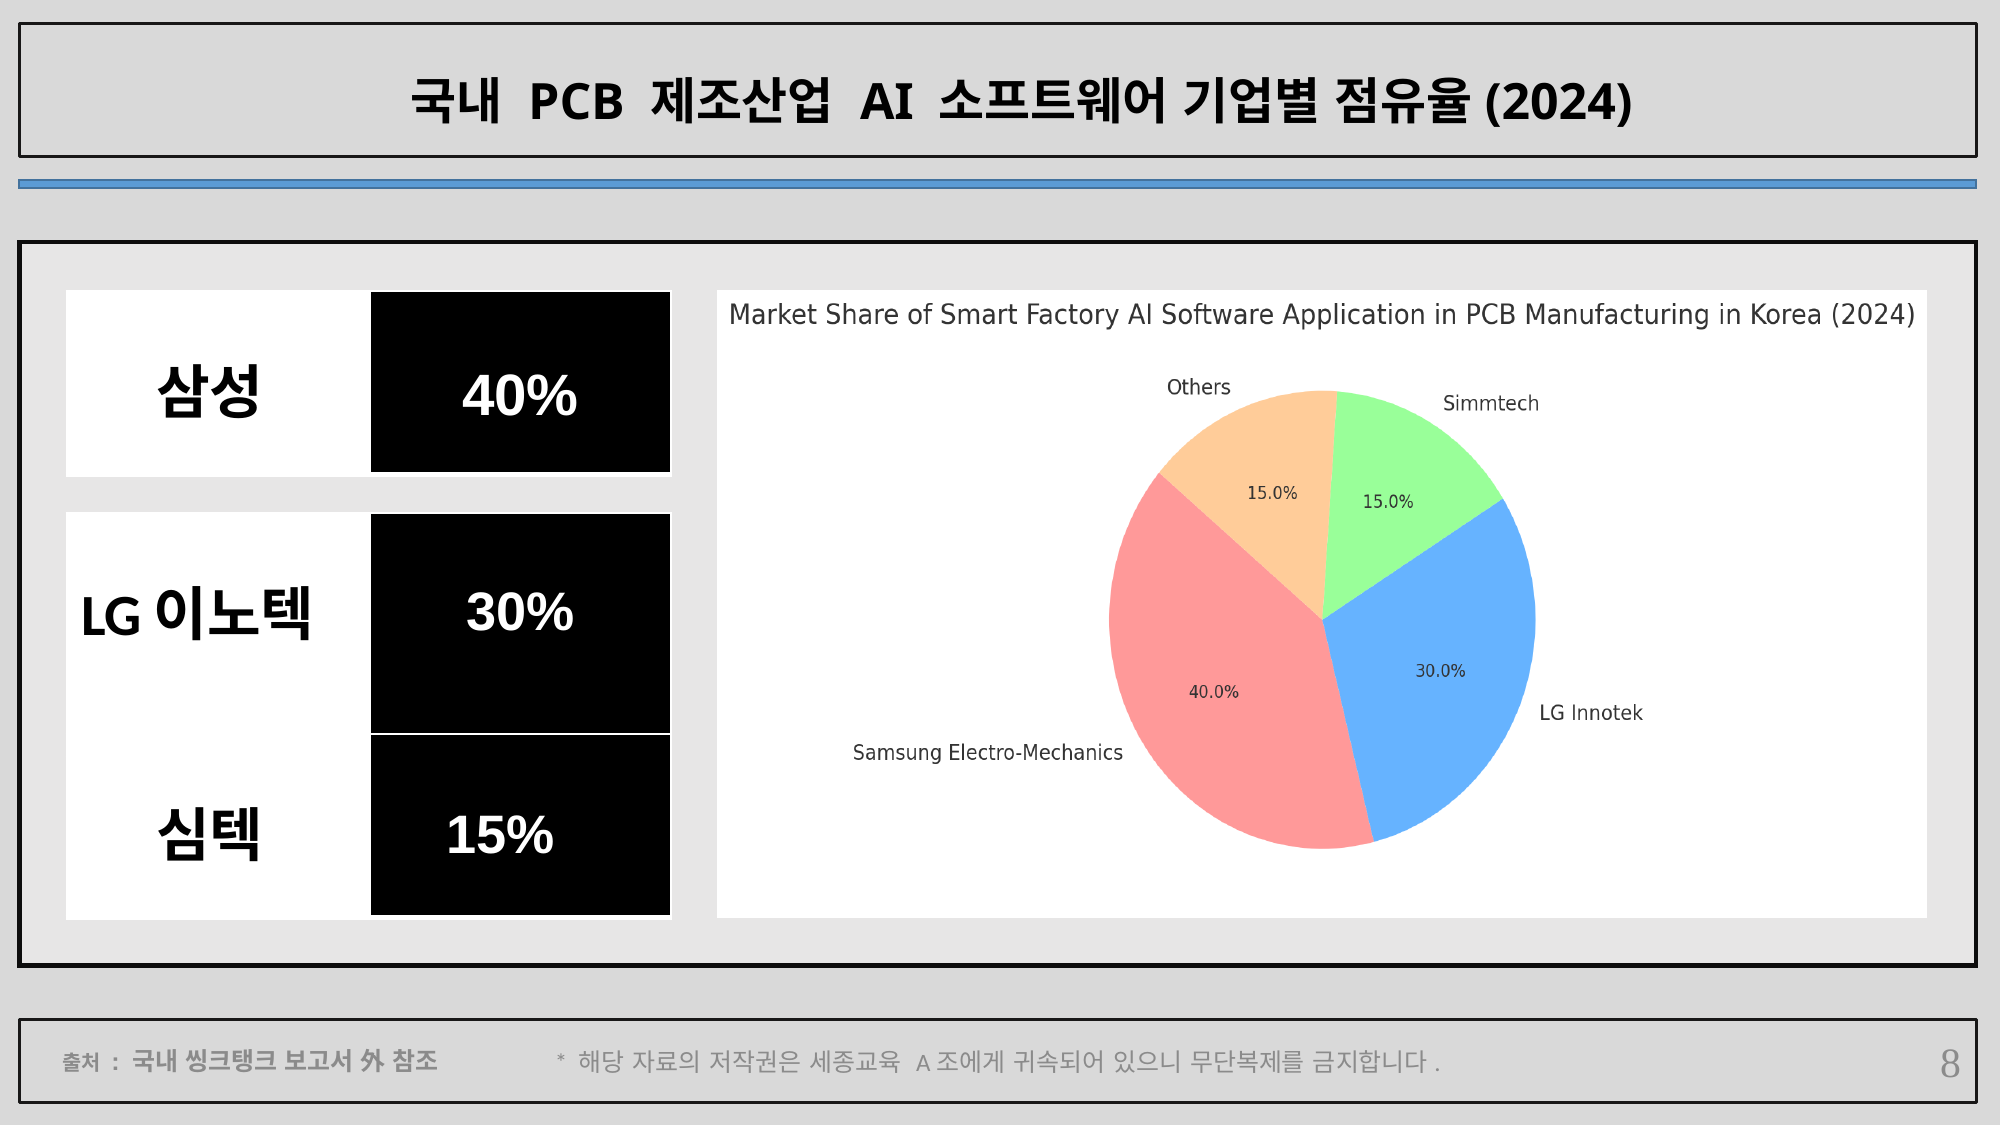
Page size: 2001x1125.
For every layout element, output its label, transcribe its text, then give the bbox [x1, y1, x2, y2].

title 국내 PCB 제조산업 AI 소프트웨어 기업별 점유율(2024) [19, 23, 1977, 157]
footer * 해당 자료의 저작권은 세종교육 A조에게 귀속되어 있으니 무단복제를 금지합니다. [527, 1025, 1468, 1097]
text_box [19, 1019, 1977, 1103]
table_header LG이노텍 [67, 514, 369, 733]
text_box [18, 179, 1977, 189]
table_header 30% [371, 514, 670, 733]
table_header 심텍 [67, 735, 369, 915]
text_box 출처 : 국내 씽크탱크 보고서 外 참조 [19, 1024, 483, 1096]
table_header 15% [371, 735, 670, 915]
picture [717, 290, 1927, 918]
table_header 삼성 [67, 292, 369, 472]
table_header 40% [371, 292, 670, 472]
text_box [18, 241, 1977, 967]
